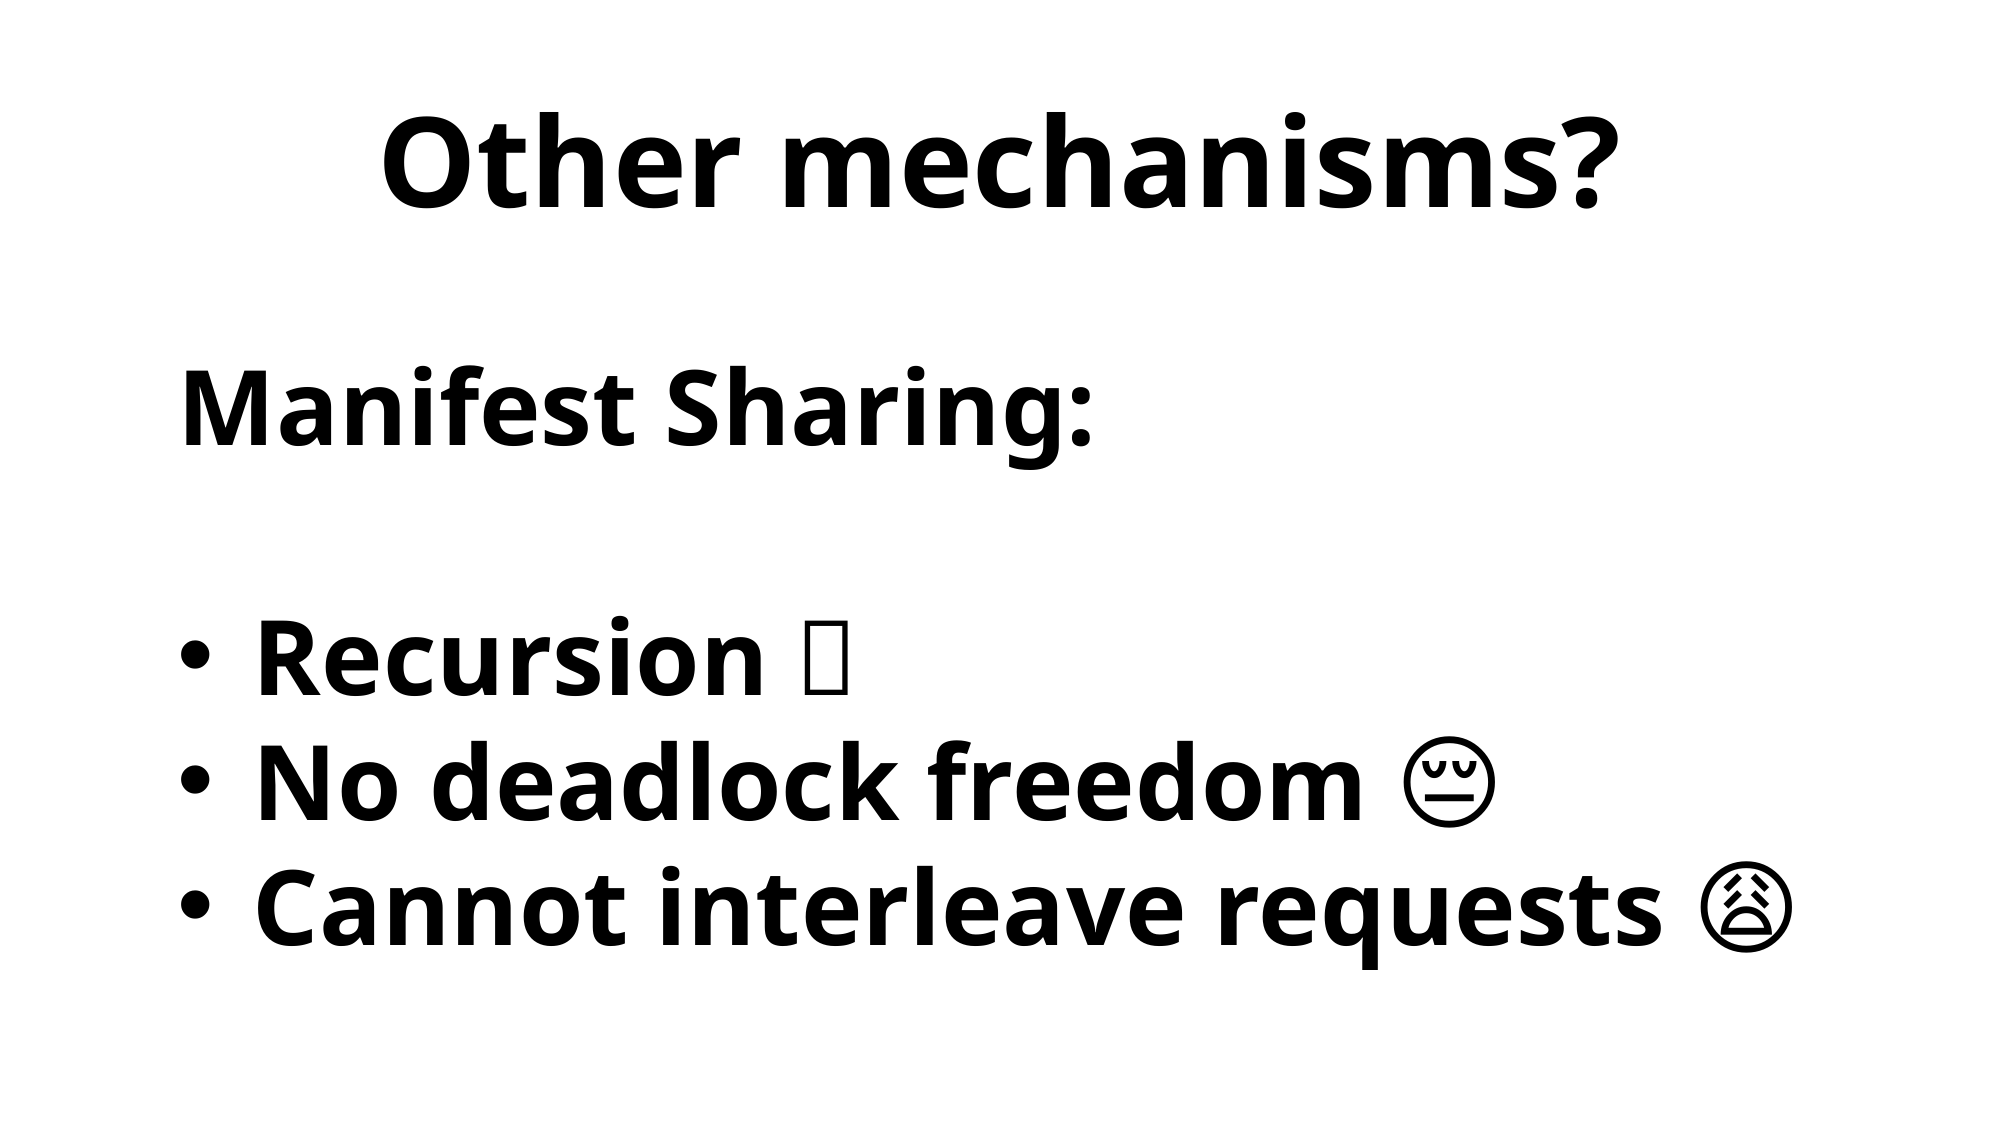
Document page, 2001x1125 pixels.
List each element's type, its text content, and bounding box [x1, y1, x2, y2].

text_box Manifest Sharing: Recursion 🙂 No deadlock freedom 😔 Cannot interleave requests 😩 [163, 333, 1837, 974]
title Other mechanisms? [0, 75, 2000, 259]
